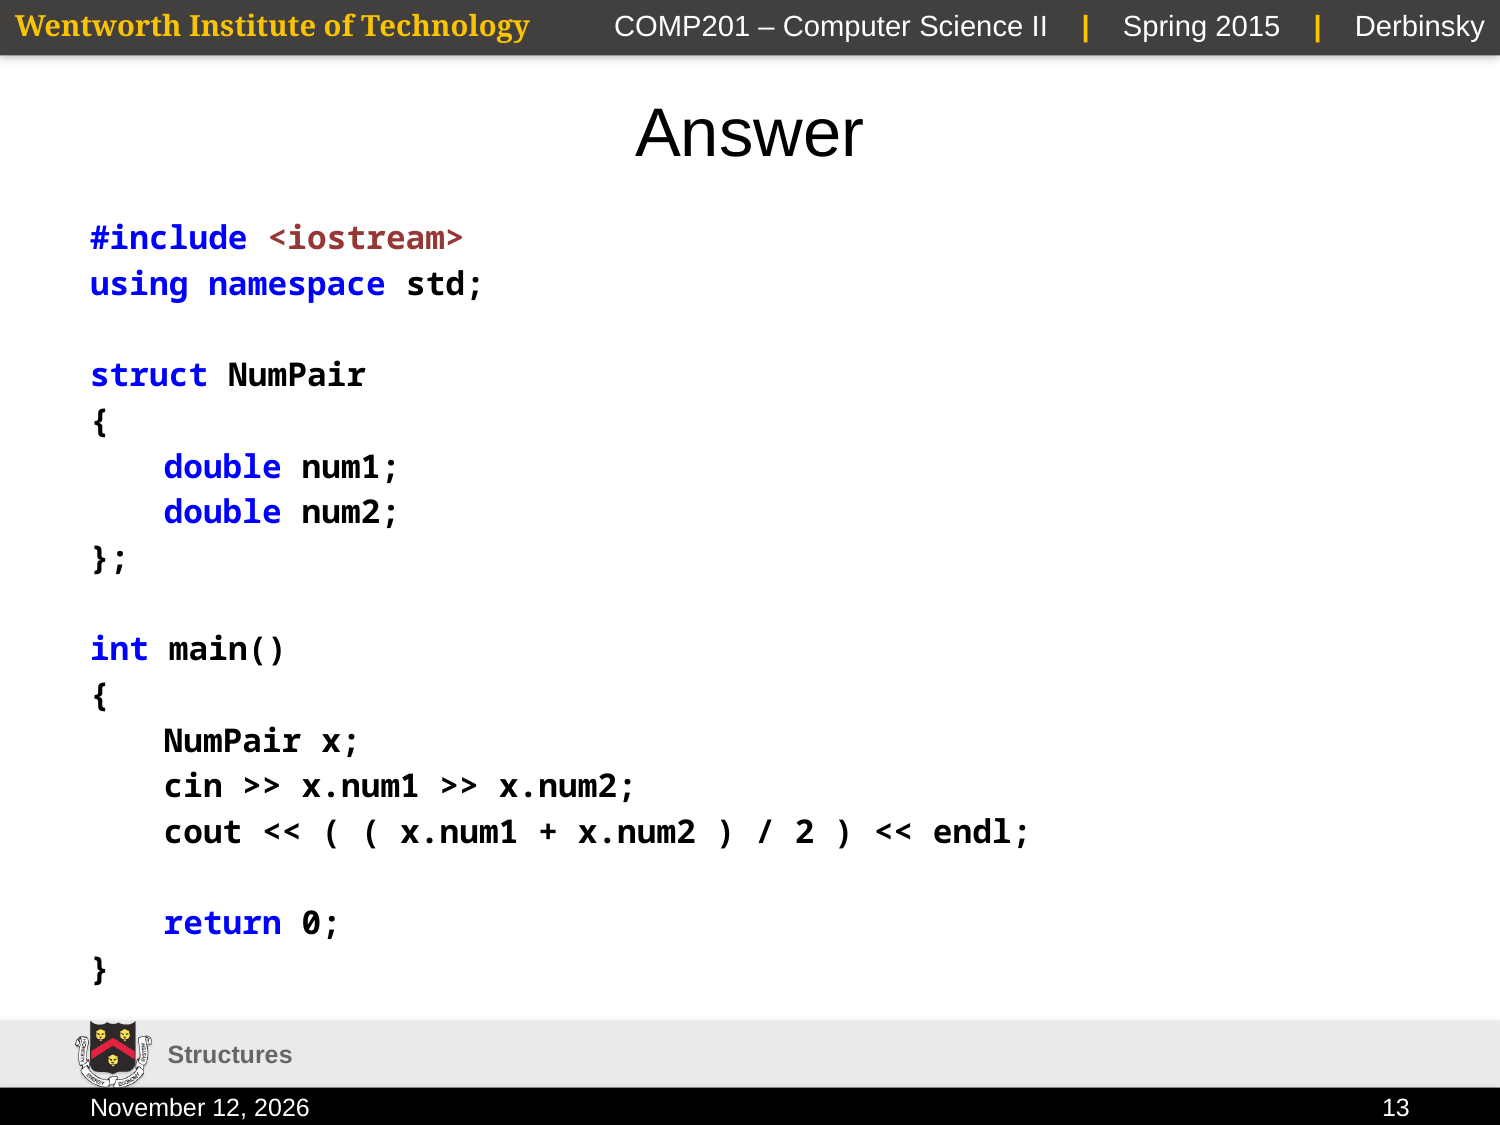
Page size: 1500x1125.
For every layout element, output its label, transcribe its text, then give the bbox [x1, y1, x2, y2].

list #include <iostream> using namespace std; struct NumPair { double num1; double num2; }; int main() { NumPair x; cin >> x.num1 >> x.num2; cout << ( ( x.num1 + x.num2 ) / 2 ) << endl; return 0; } [75, 209, 1425, 1005]
footer Structures [152, 1029, 1425, 1079]
title Answer [75, 80, 1425, 179]
picture [75, 1020, 153, 1087]
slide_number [75, 1087, 451, 1125]
slide_number 13 [1245, 1087, 1425, 1125]
